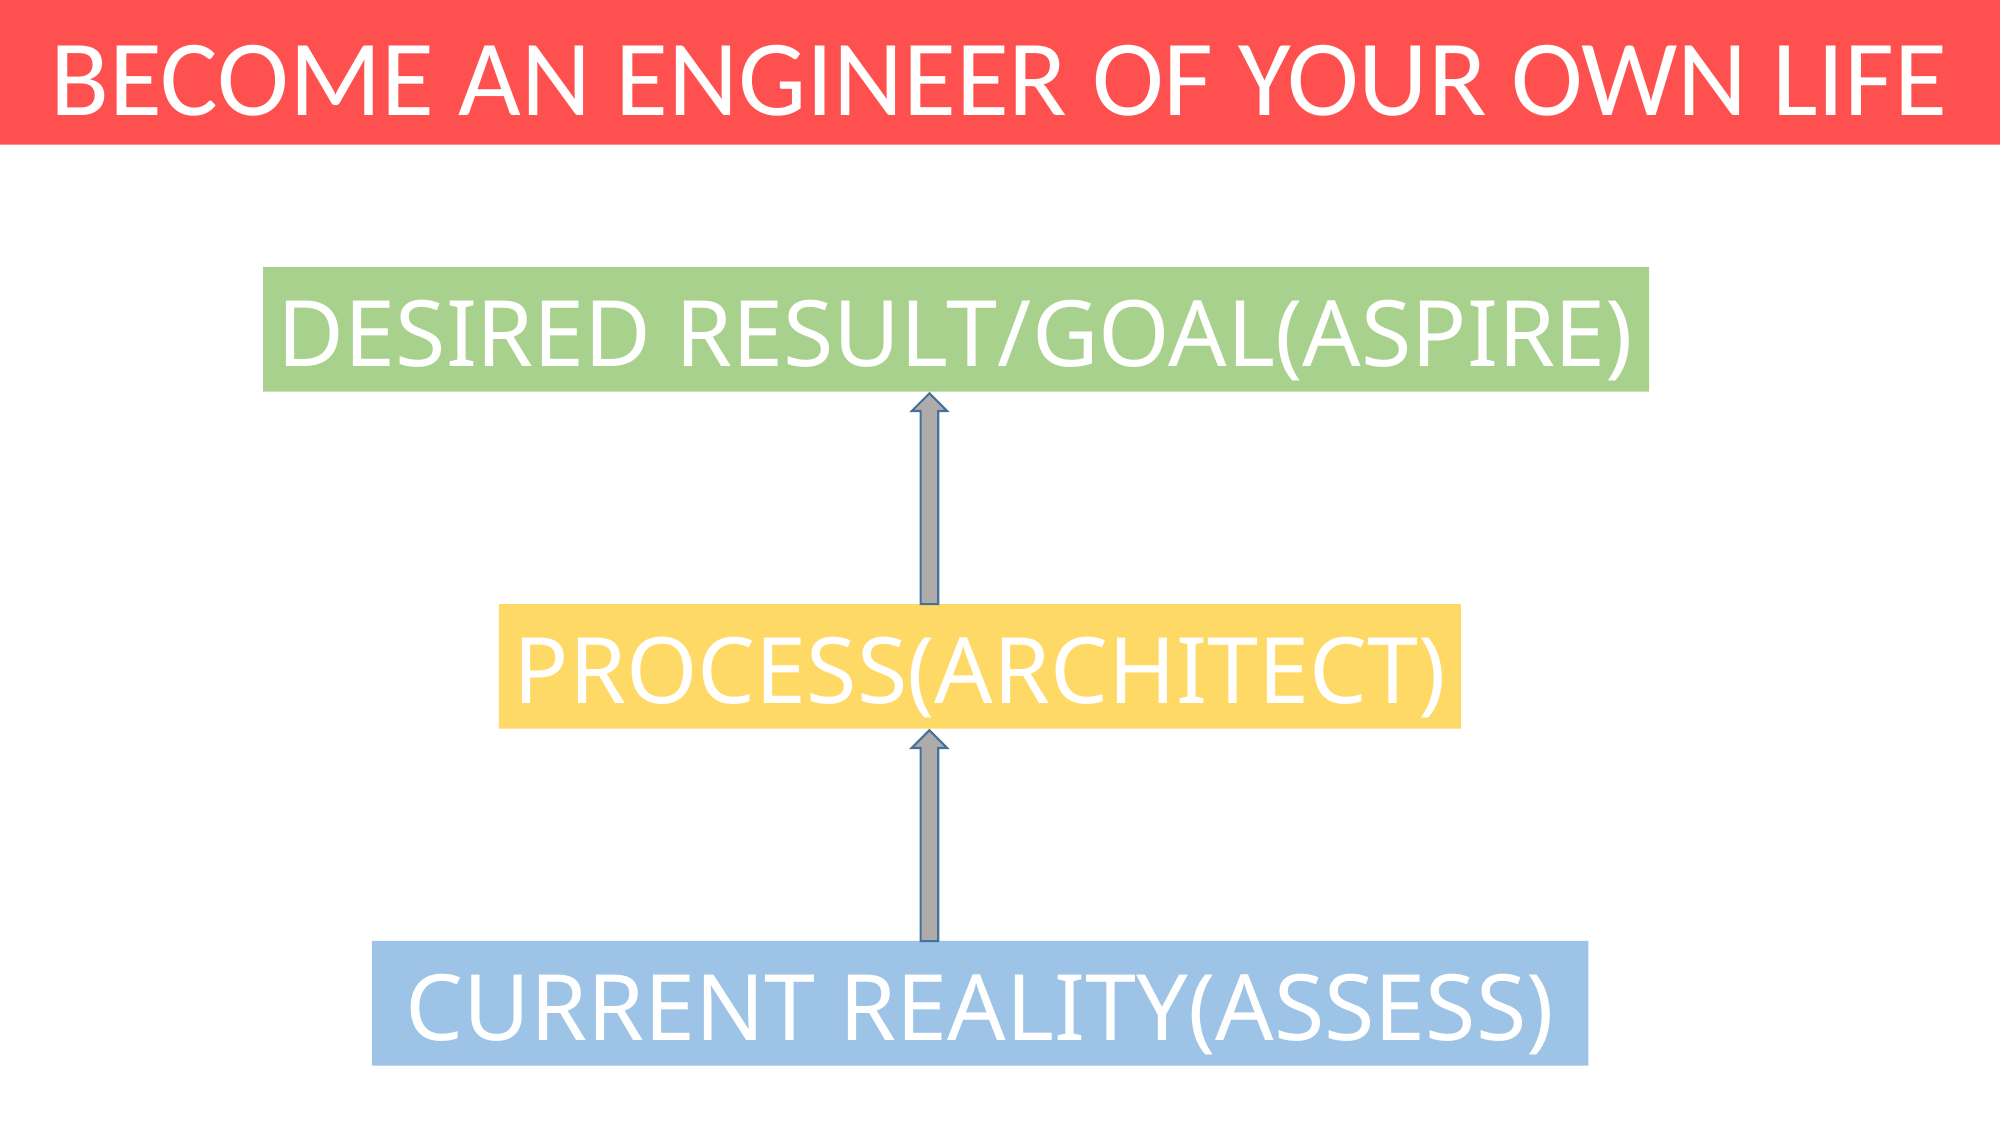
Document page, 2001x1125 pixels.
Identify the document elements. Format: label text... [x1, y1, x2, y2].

text_box [909, 391, 950, 606]
text_box BECOME AN ENGINEER OF YOUR OWN LIFE [0, 0, 2000, 145]
text_box DESIRED RESULT/GOAL(ASPIRE) [263, 267, 1650, 392]
text_box [909, 728, 950, 943]
text_box PROCESS(ARCHITECT) [498, 604, 1461, 729]
text_box CURRENT REALITY(ASSESS) [371, 940, 1589, 1066]
